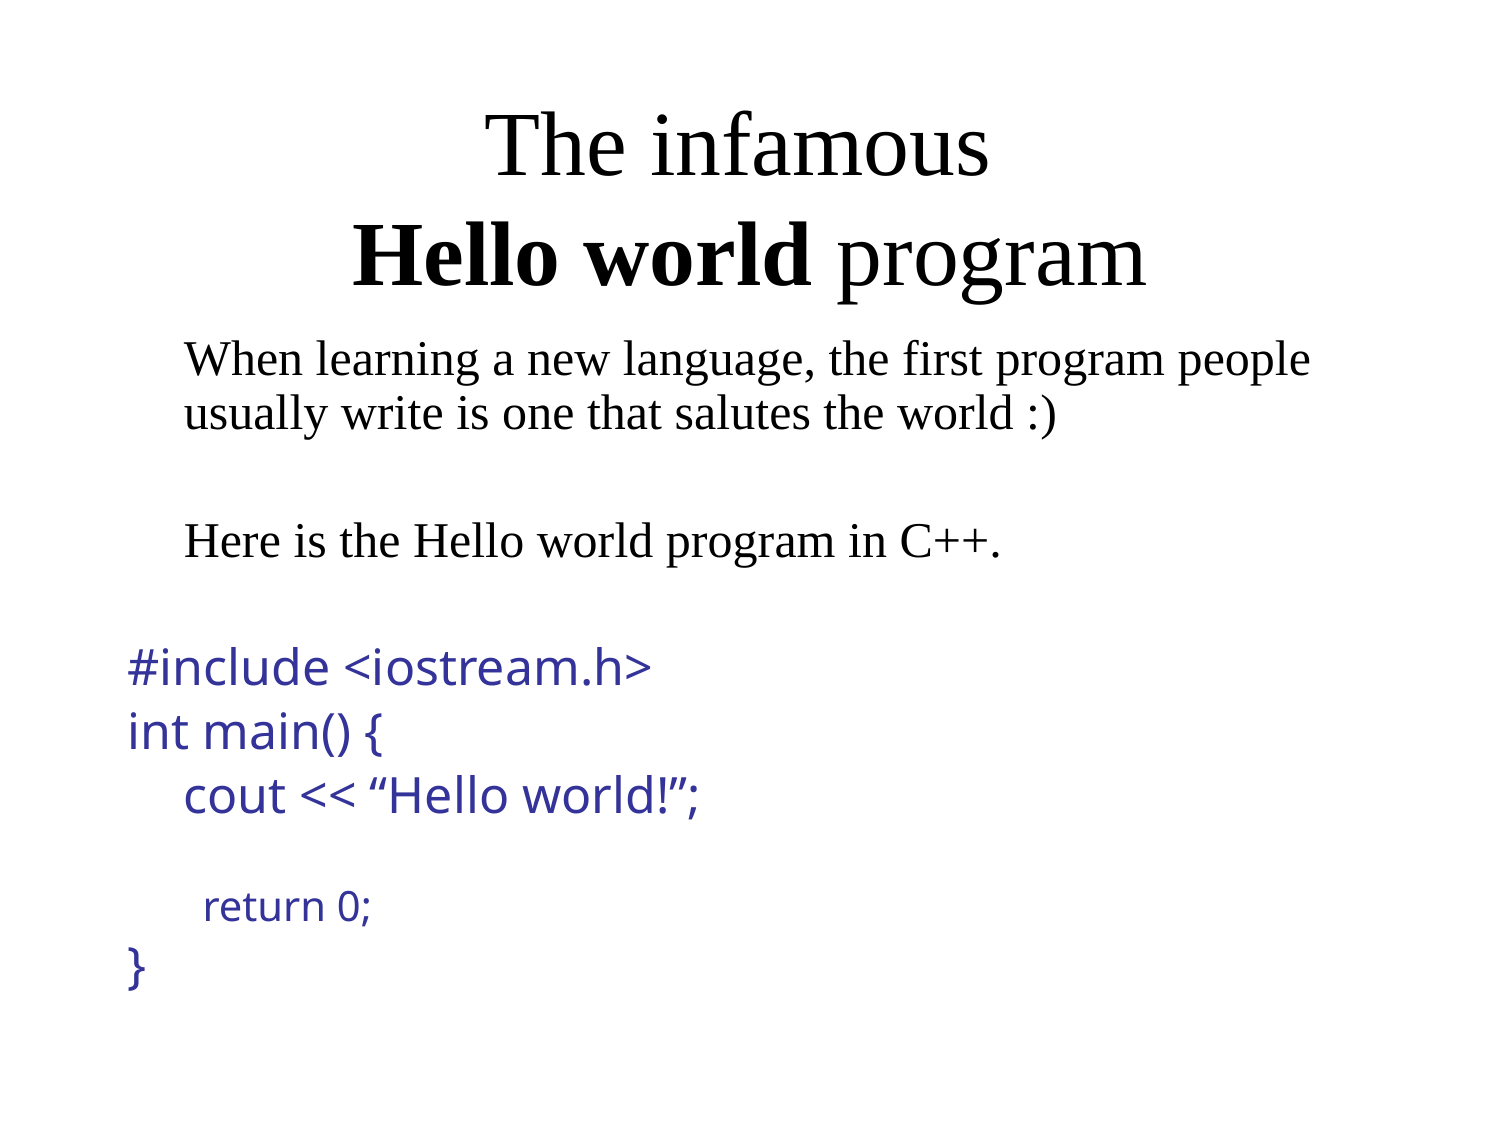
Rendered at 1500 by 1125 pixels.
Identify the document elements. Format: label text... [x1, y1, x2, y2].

list When learning a new language, the first program people usually write is one that salutes the world :) Here is the Hello world program in C++. #include <iostream.h> int main() { cout << “Hello world!”; return 0; } [112, 324, 1388, 1001]
title The infamous Hello world program [112, 99, 1388, 288]
